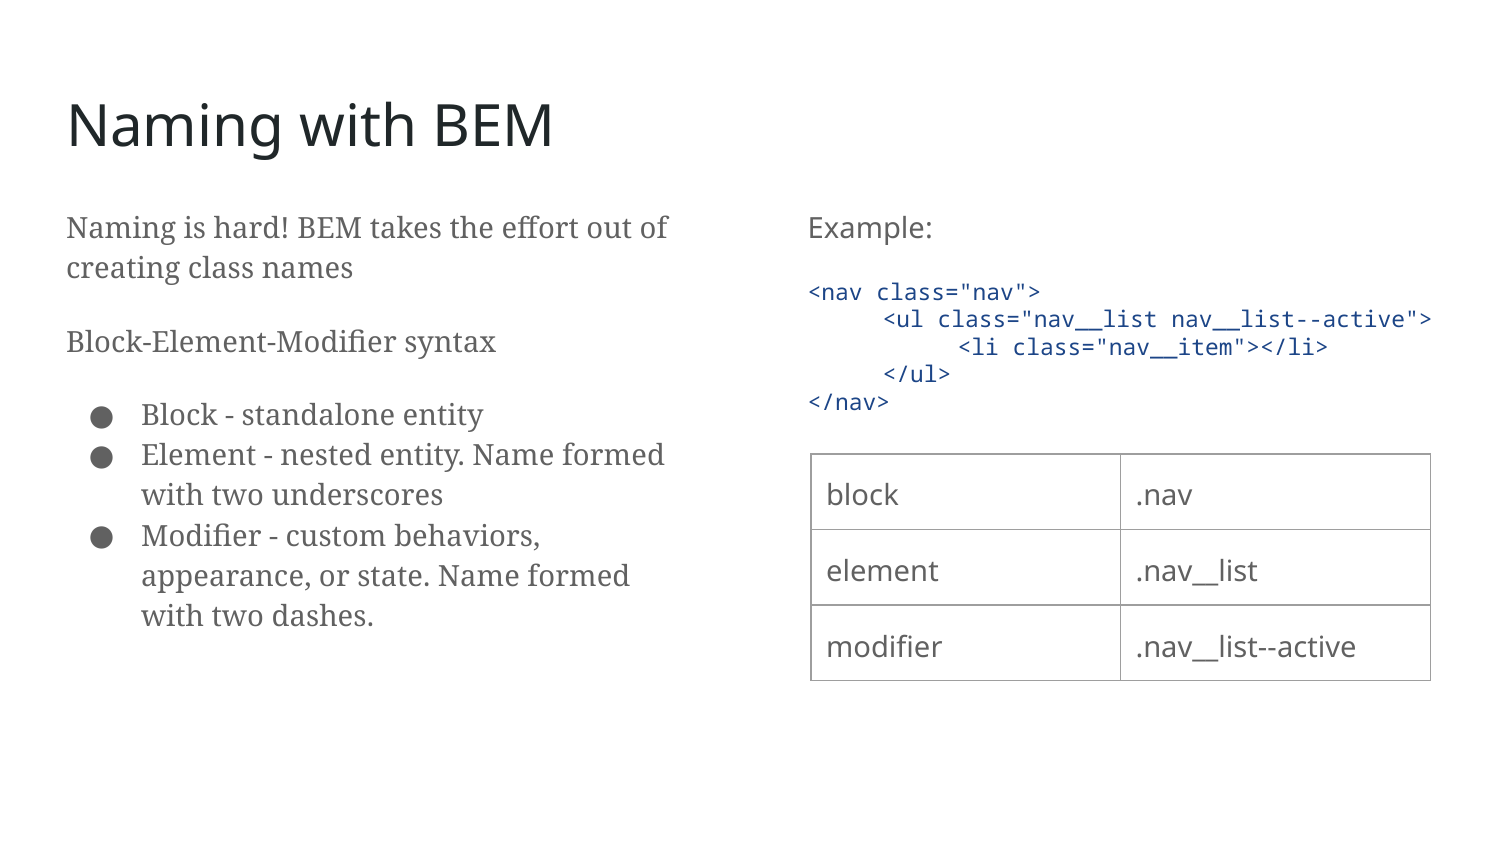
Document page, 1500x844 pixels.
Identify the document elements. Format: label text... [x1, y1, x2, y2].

table_cell element [812, 530, 1120, 604]
table_cell .nav__list [1121, 530, 1430, 604]
list Naming is hard! BEM takes the effort out of creating class names Block-Element-Modifier syntax Block - standalone entity Element - nested entity. Name formed with two underscores Modifier - custom behaviors, appearance, or state. Name formed with two dashes. [51, 189, 708, 750]
table_header .nav [1121, 455, 1430, 529]
table_header block [812, 455, 1120, 529]
title Naming with BEM [51, 72, 1449, 167]
table_cell .nav__list--active [1121, 606, 1430, 680]
list Example: <nav class="nav"> <ul class="nav__list nav__list--active"> <li class="nav__item"></li> </ul> </nav> [792, 189, 1449, 437]
table_cell modifier [812, 606, 1120, 680]
